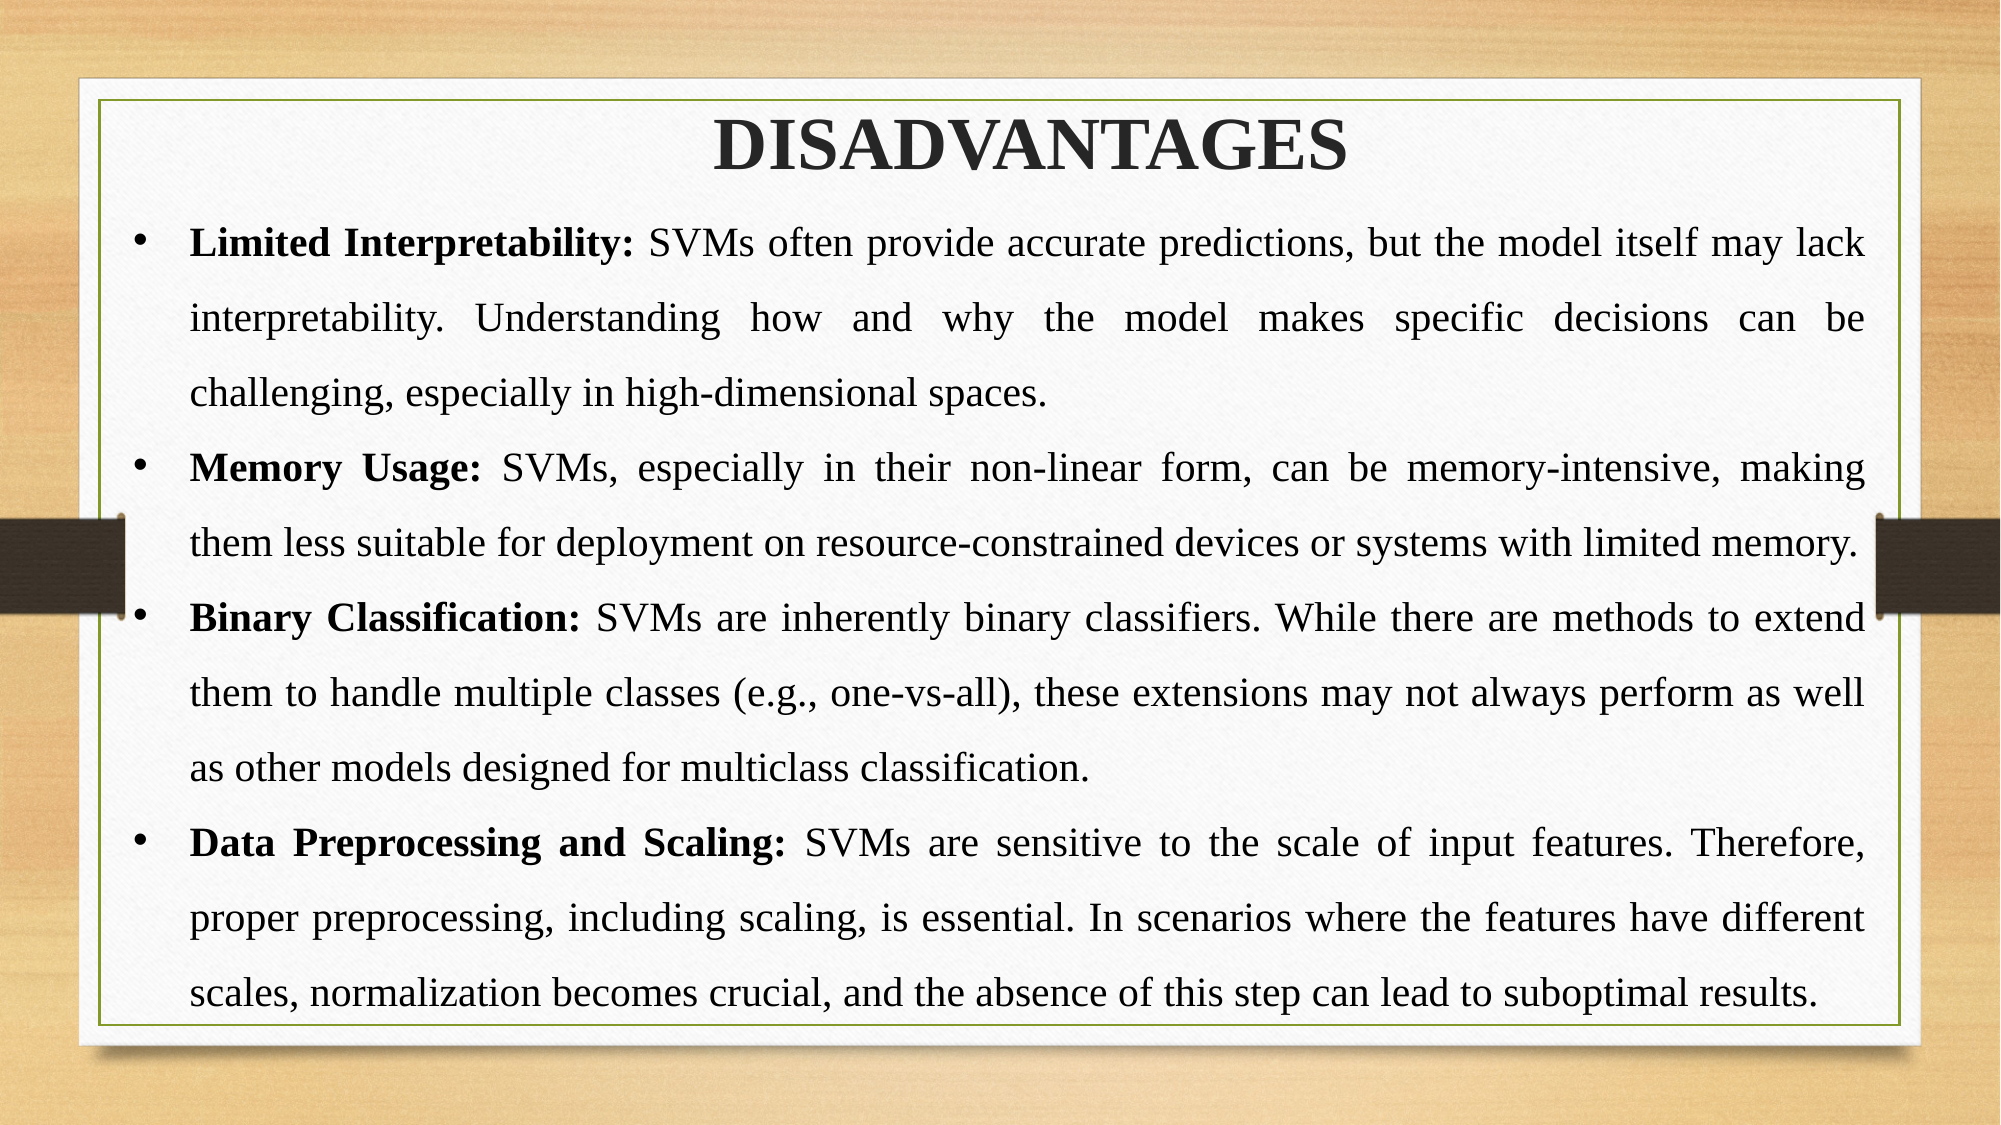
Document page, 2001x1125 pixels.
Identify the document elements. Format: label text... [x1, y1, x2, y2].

text_box Limited Interpretability: SVMs often provide accurate predictions, but the model itself may lack interpretability. Understanding how and why the model makes specific decisions can be challenging, especially in high-dimensional spaces. Memory Usage: SVMs, especially in their non-linear form, can be memory-intensive, making them less suitable for deployment on resource-constrained devices or systems with limited memory. Binary Classification: SVMs are inherently binary classifiers. While there are methods to extend them to handle multiple classes (e.g., one-vs-all), these extensions may not always perform as well as other models designed for multiclass classification. Data Preprocessing and Scaling: SVMs are sensitive to the scale of input features. Therefore, proper preprocessing, including scaling, is essential. In scenarios where the features have different scales, normalization becomes crucial, and the absence of this step can lead to suboptimal results. [118, 182, 1882, 1098]
picture [0, 0, 2001, 1125]
text_box DISADVANTAGES [204, 87, 1615, 182]
